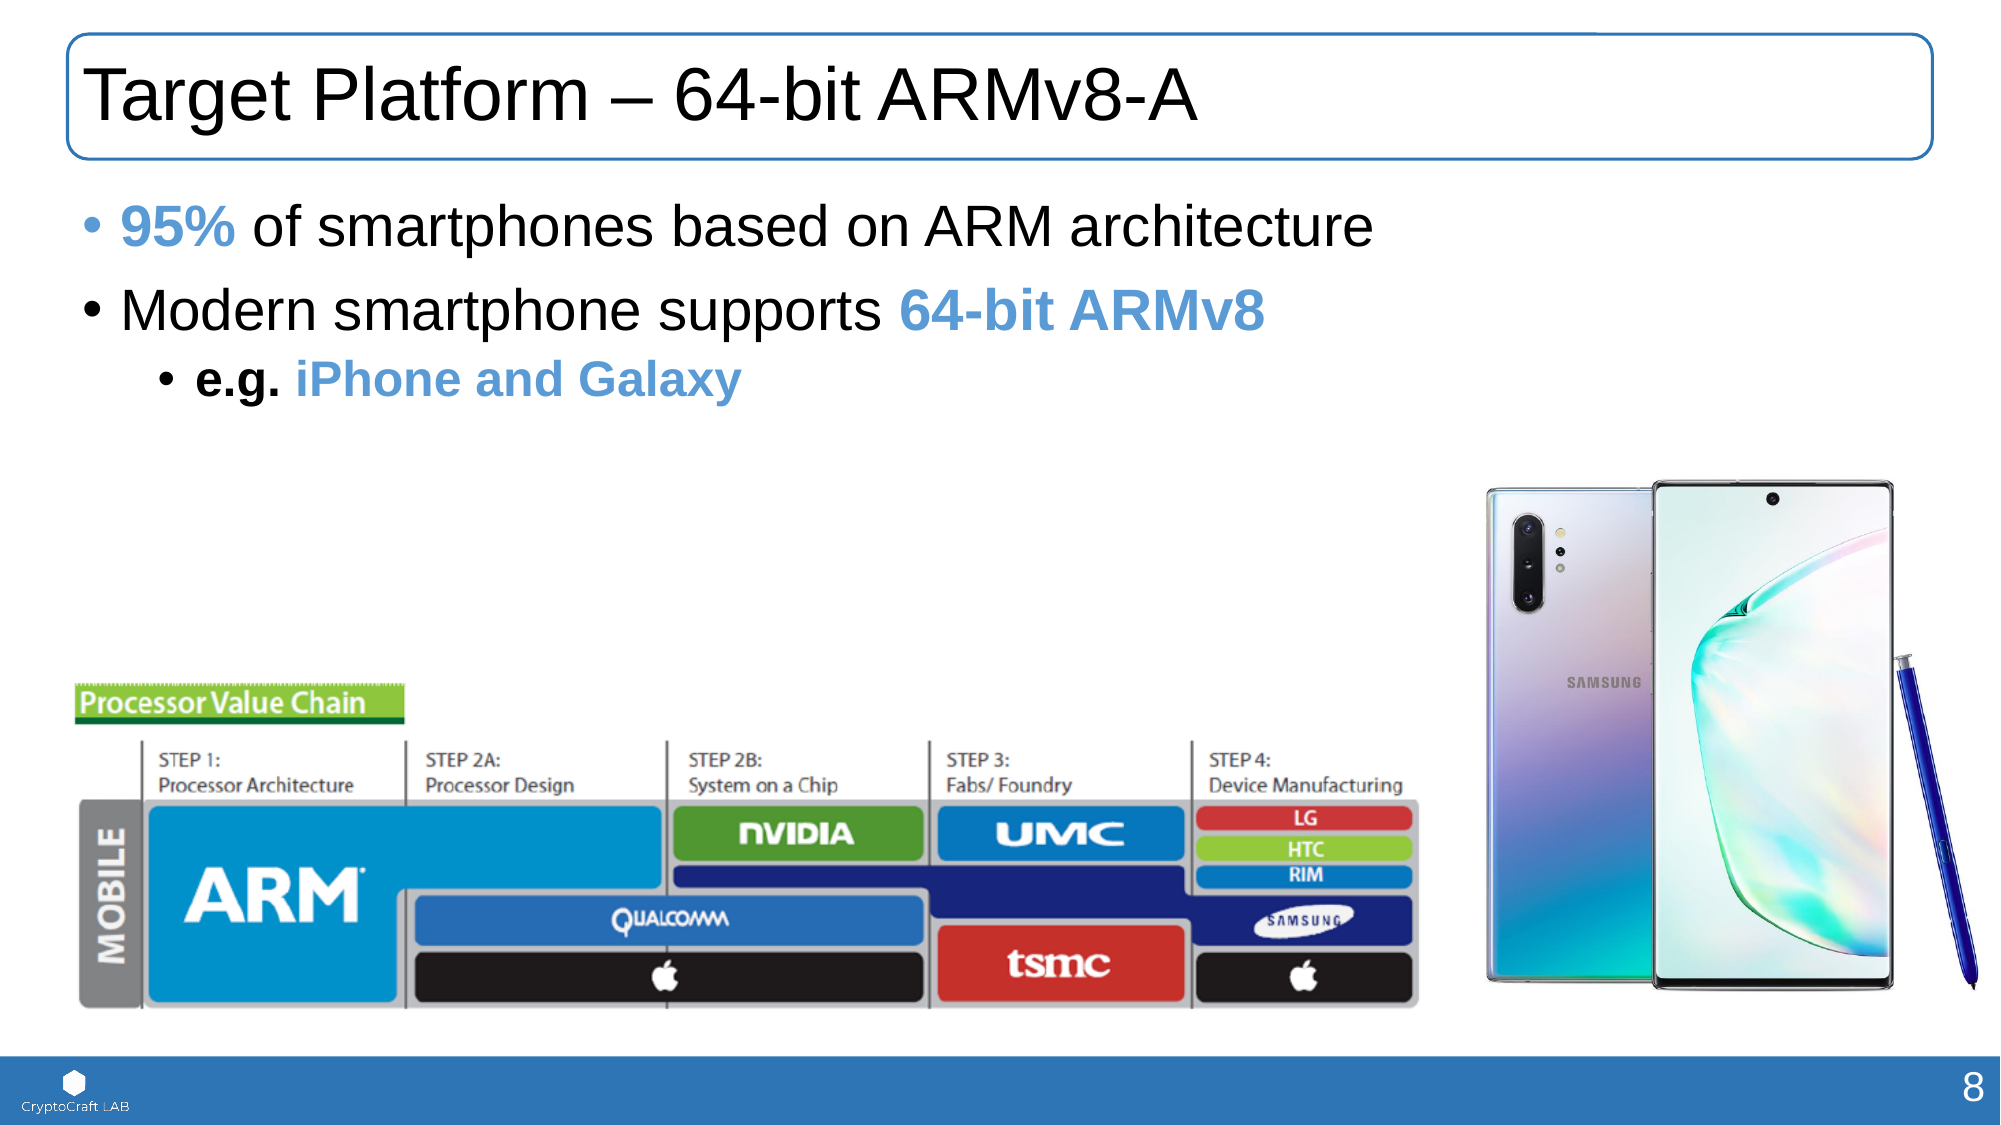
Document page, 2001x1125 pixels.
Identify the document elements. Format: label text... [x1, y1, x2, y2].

picture [1431, 450, 2000, 1020]
picture [67, 682, 1426, 1020]
list 95% of smartphones based on ARM architecture Modern smartphone supports 64-bit ARMv8 e.g. iPhone and Galaxy [67, 189, 1933, 1019]
picture [13, 1061, 138, 1123]
title Target Platform – 64-bit ARMv8-A [67, 34, 1933, 160]
